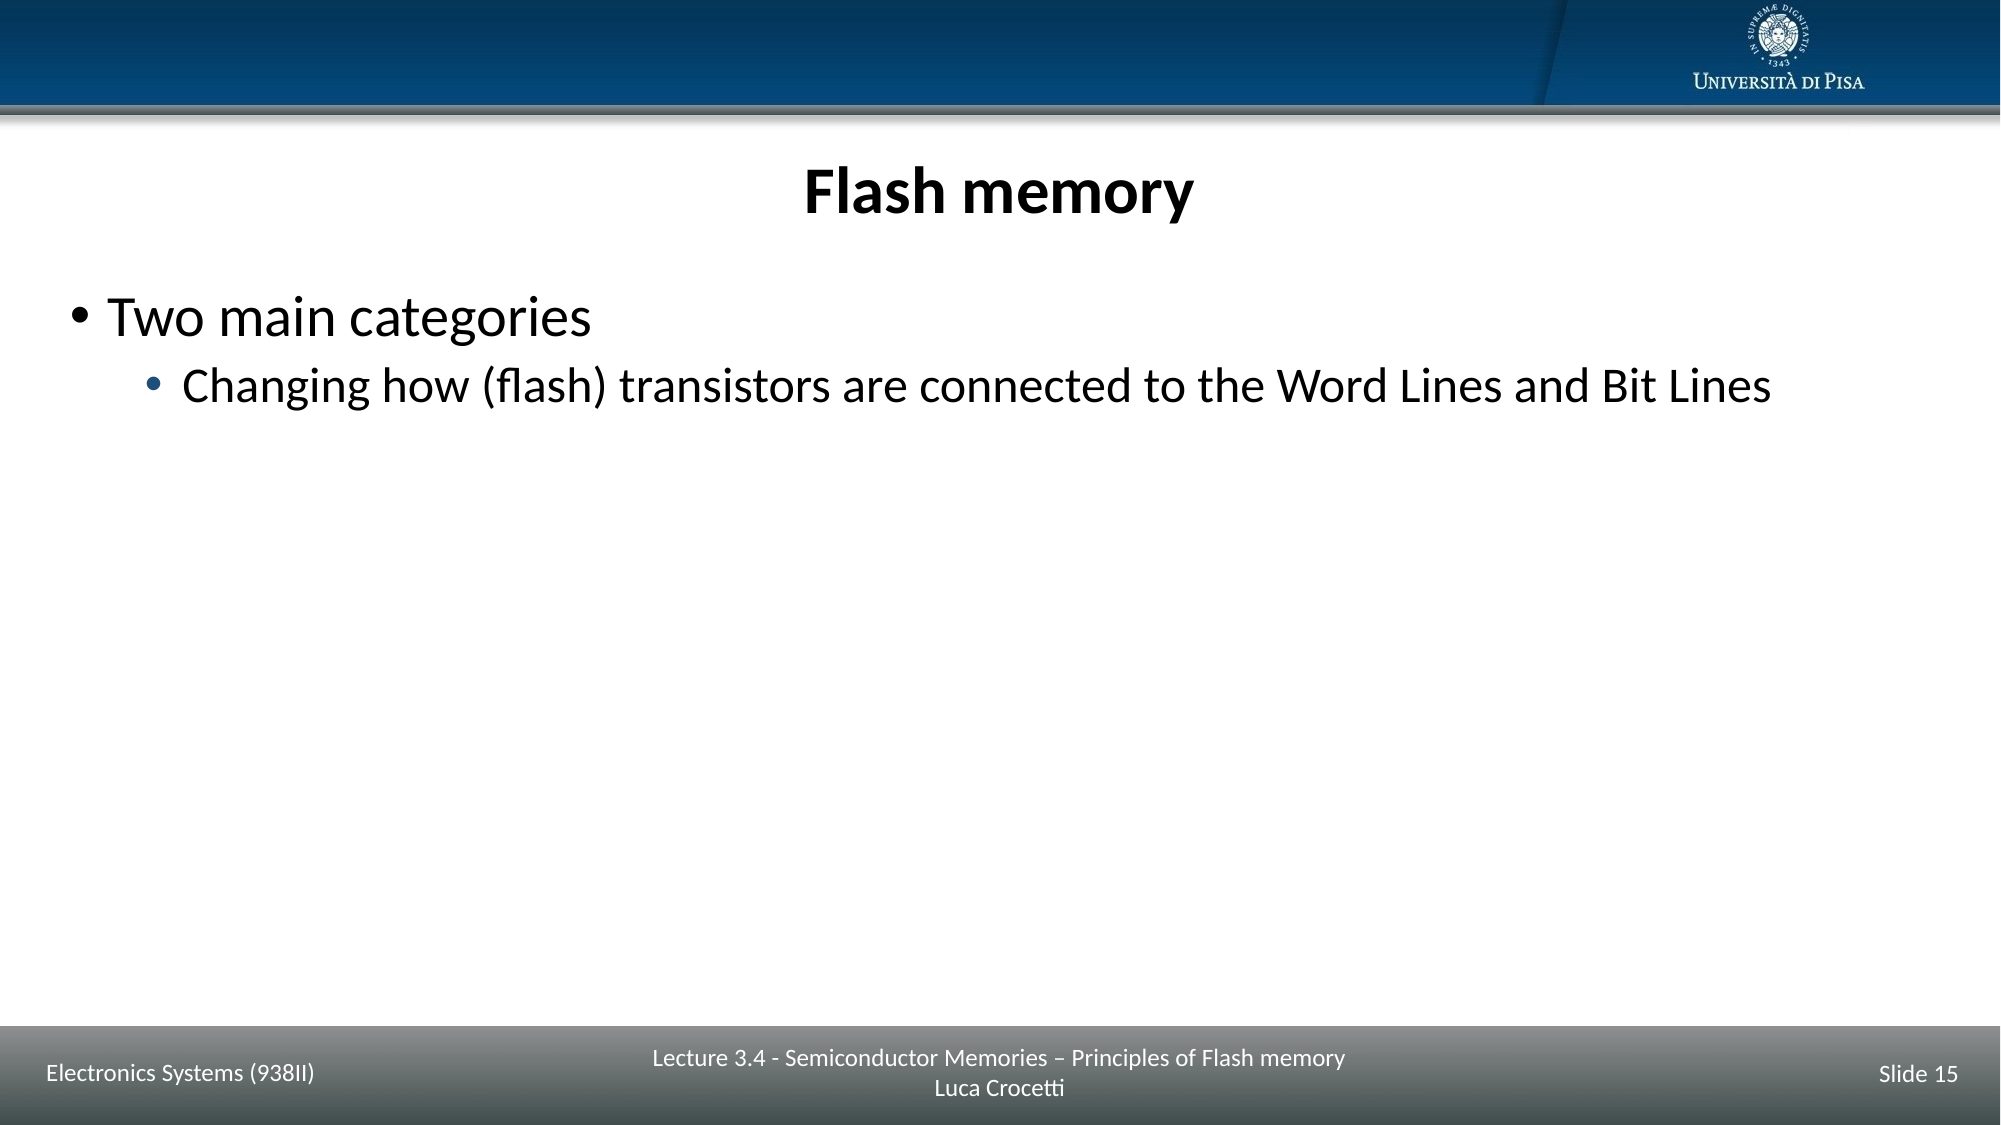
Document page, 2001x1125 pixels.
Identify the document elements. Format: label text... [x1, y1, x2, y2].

list Two main categories Changing how (flash) transistors are connected to the Word Lines and Bit Lines [55, 278, 1945, 993]
title Flash memory [55, 138, 1945, 244]
picture [0, 0, 2001, 1125]
